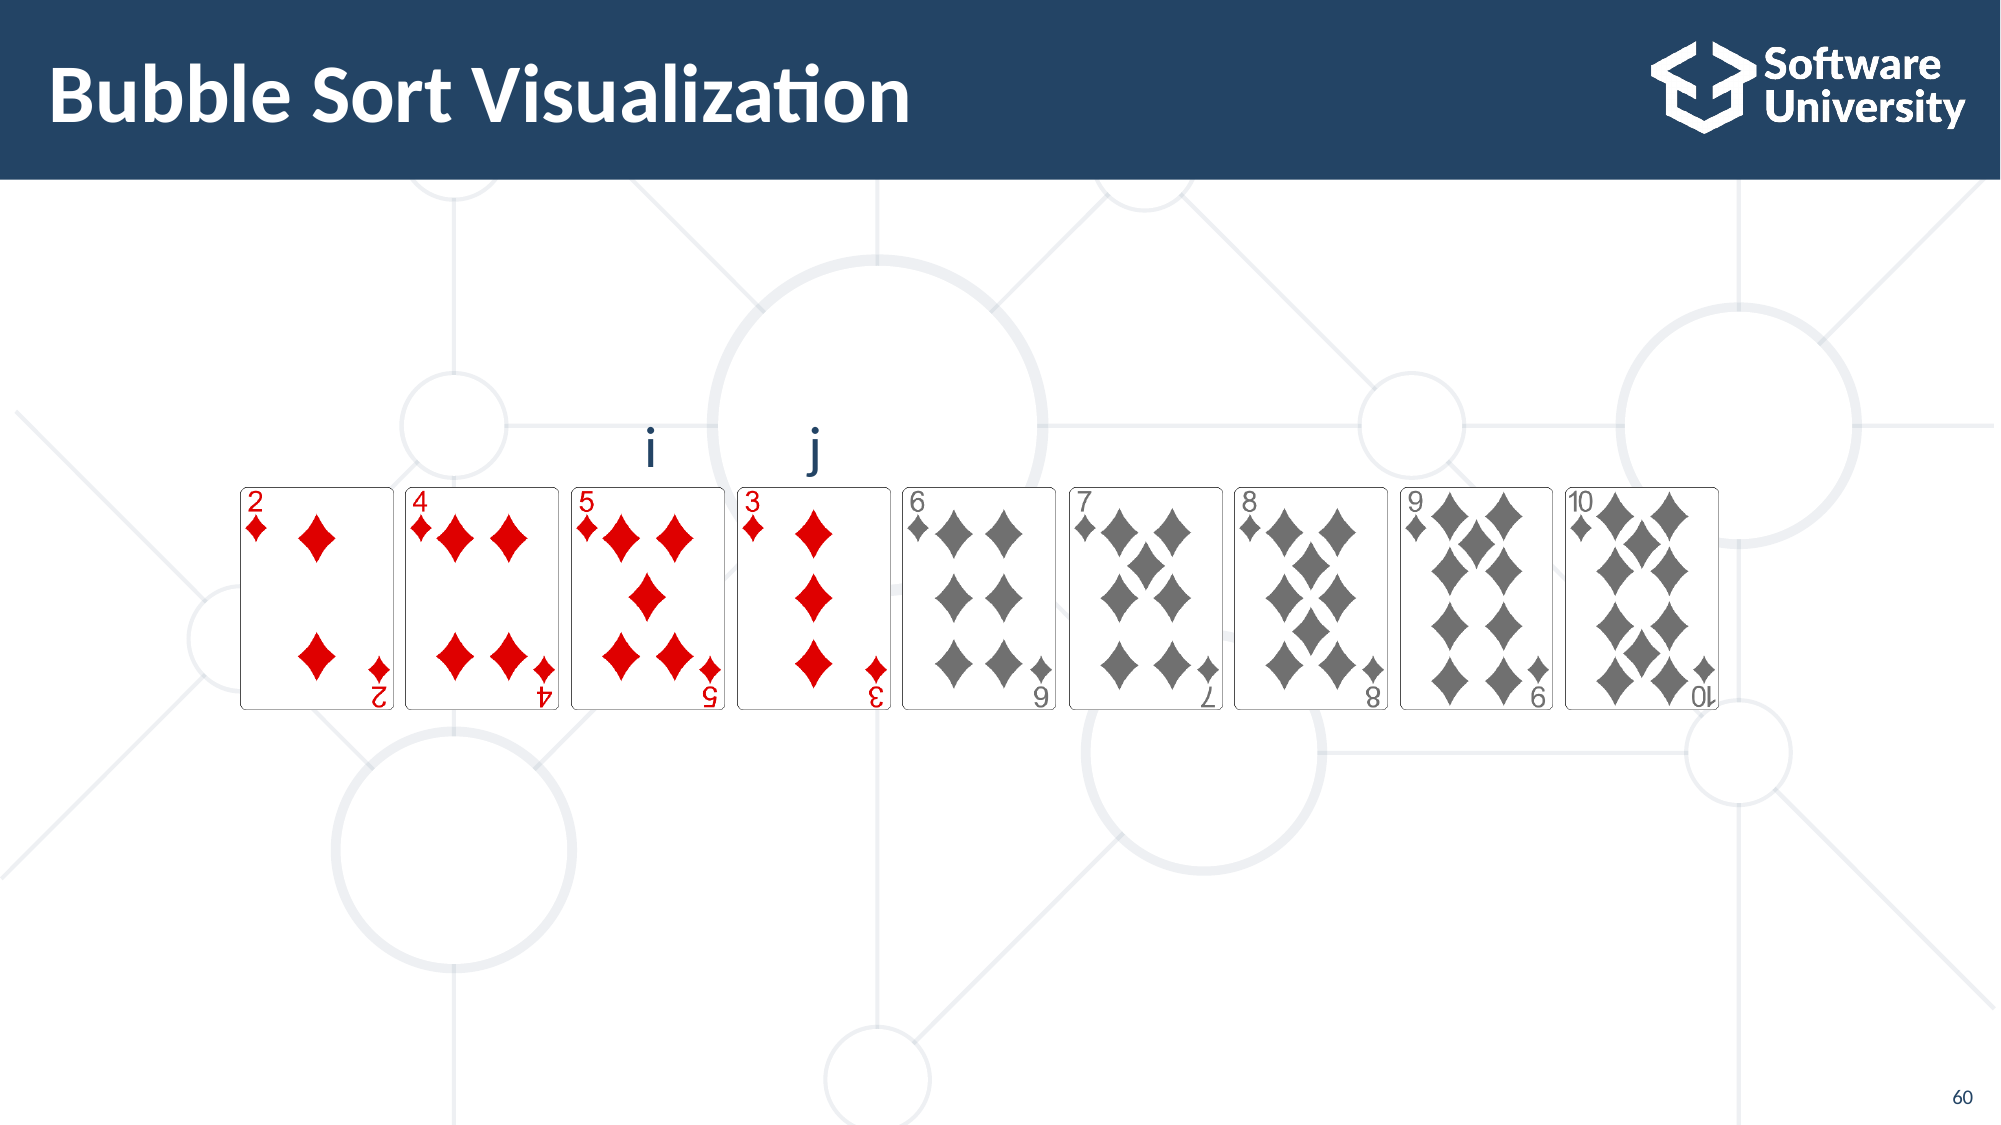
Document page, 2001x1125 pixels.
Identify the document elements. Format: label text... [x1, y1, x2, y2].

picture [405, 487, 559, 710]
slide_number 60 [1927, 1067, 1989, 1117]
text_box j [793, 401, 838, 485]
picture [902, 487, 1056, 710]
picture [1565, 487, 1720, 710]
picture [1069, 487, 1223, 710]
picture [571, 487, 726, 710]
picture [1651, 41, 1966, 134]
title Bubble Sort Visualization [31, 16, 1625, 162]
text_box i [629, 401, 673, 485]
picture [240, 487, 394, 710]
picture [1399, 487, 1554, 710]
picture [1233, 487, 1388, 710]
picture [737, 487, 892, 710]
